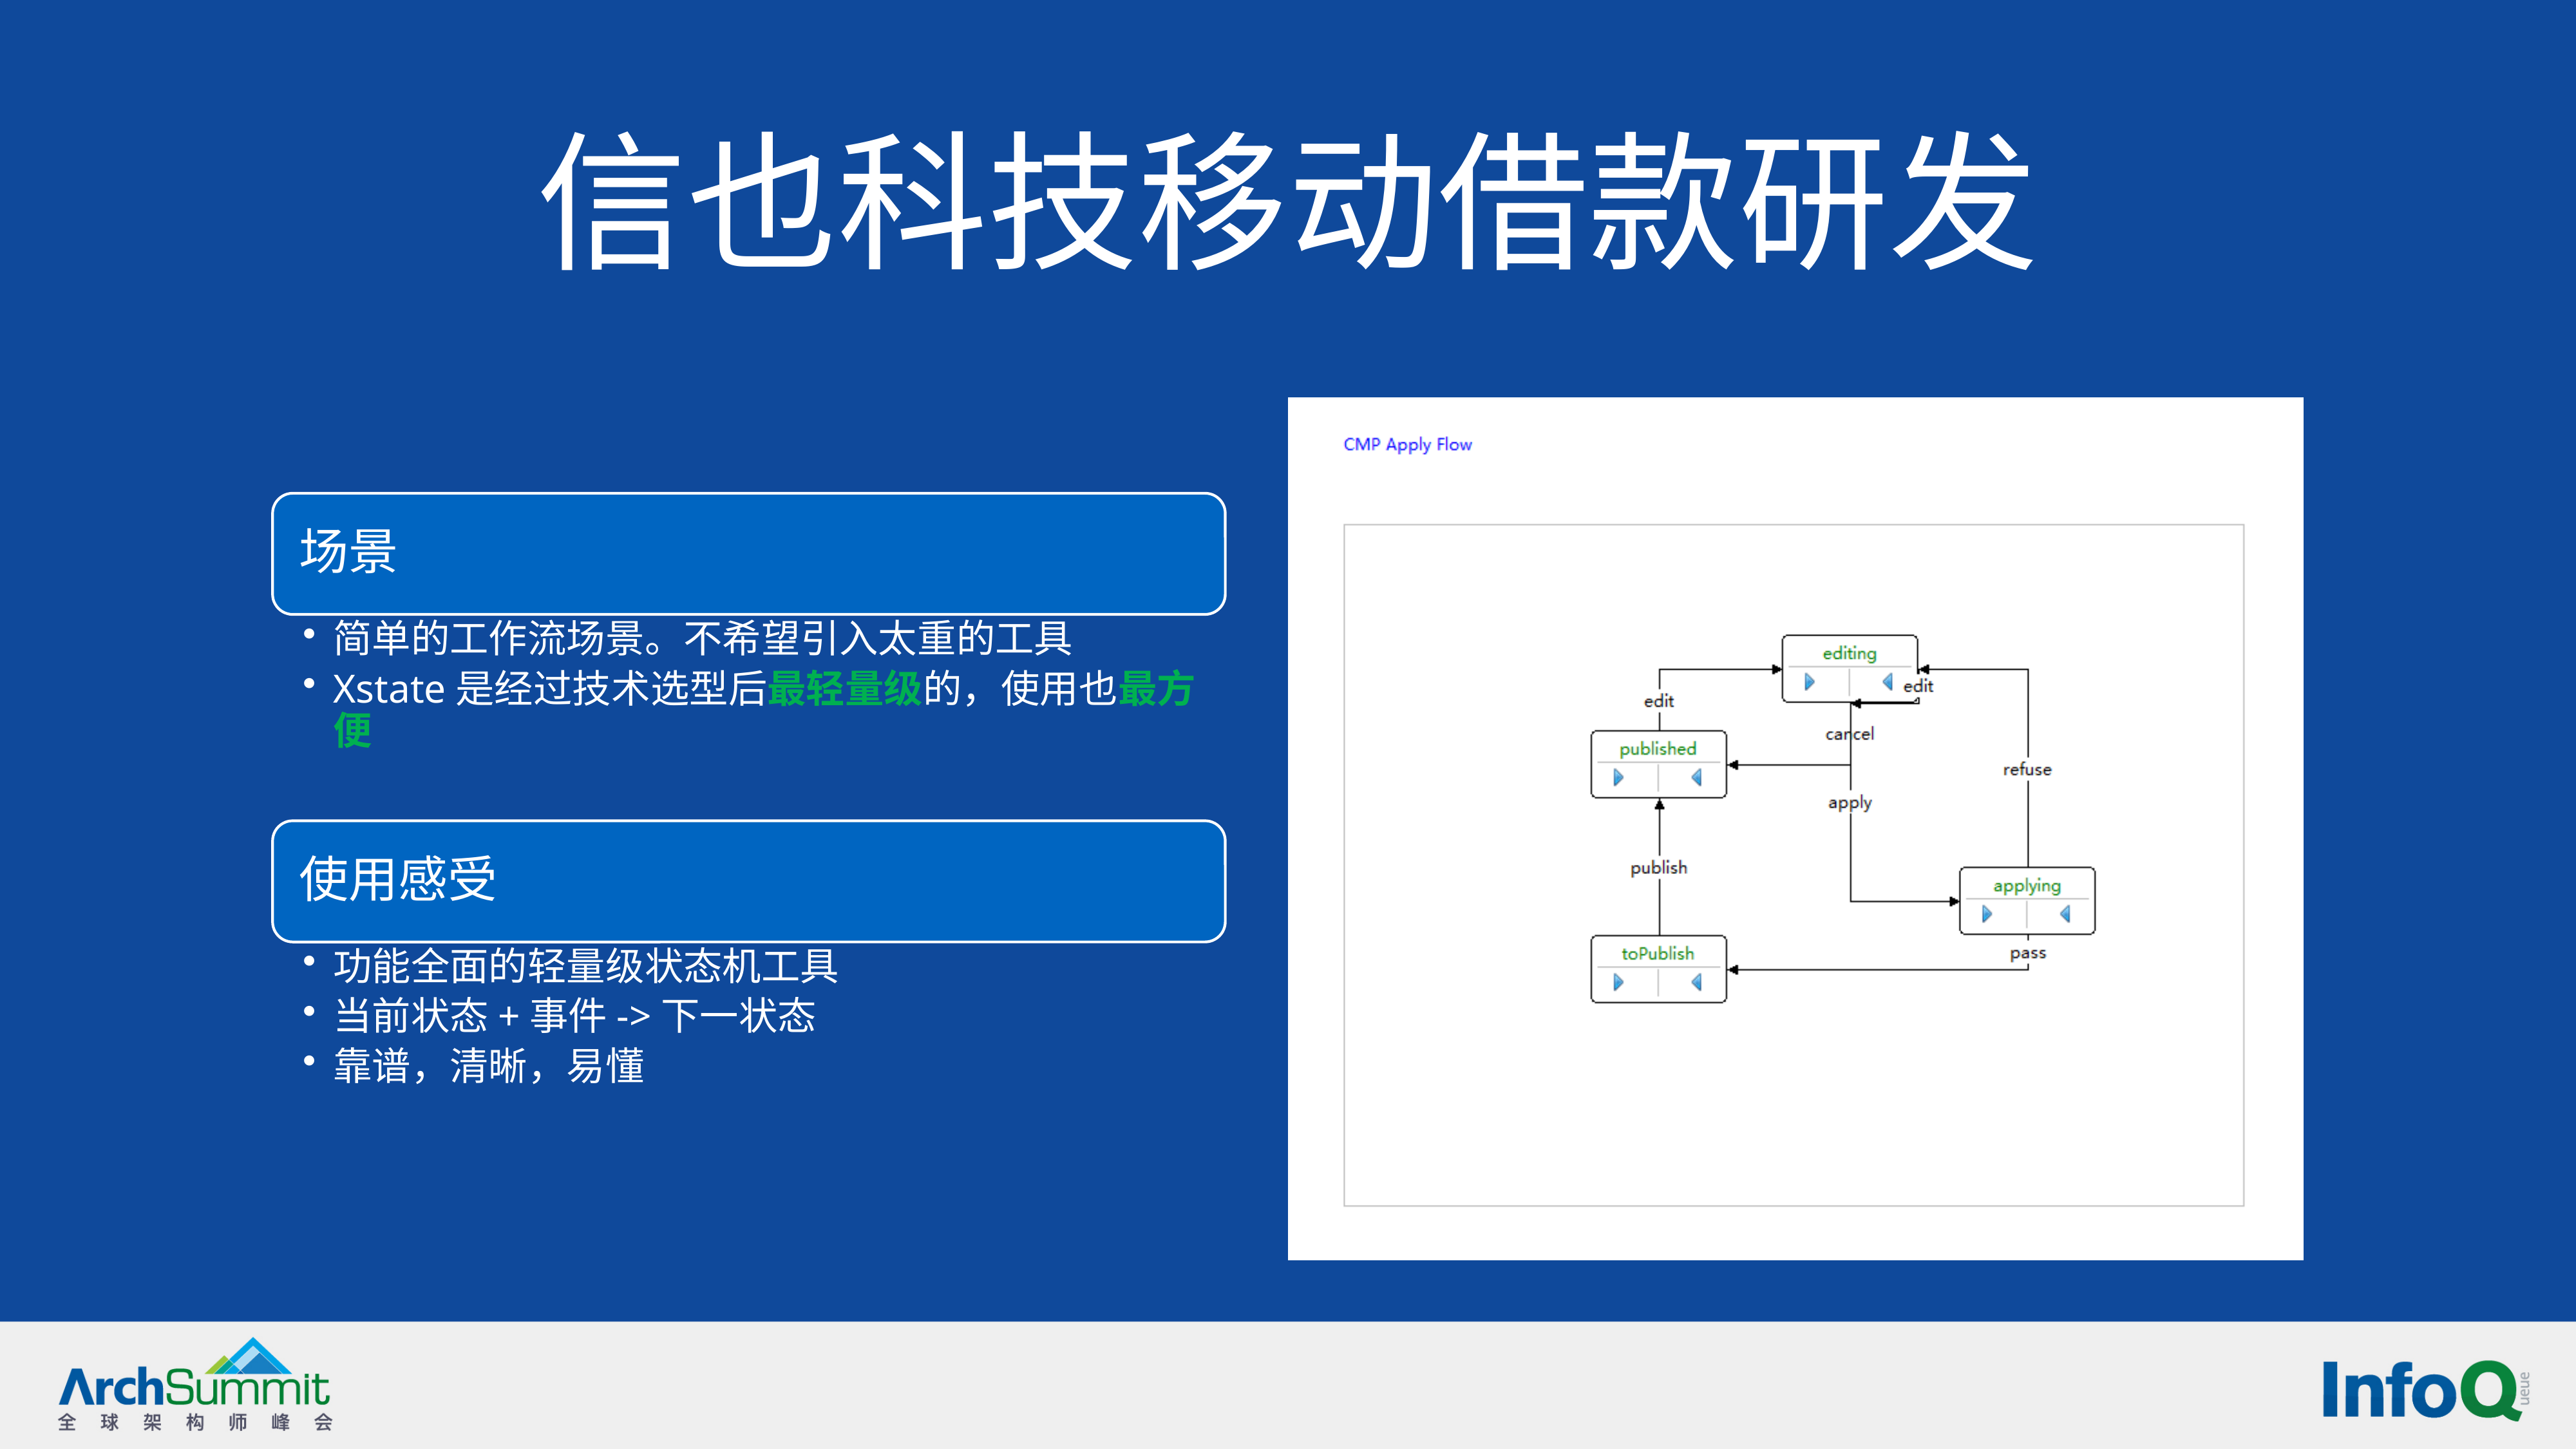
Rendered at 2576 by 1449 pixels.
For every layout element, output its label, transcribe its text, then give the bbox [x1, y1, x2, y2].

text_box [272, 487, 1226, 1171]
title 信也科技移动借款研发 [112, 37, 2464, 359]
picture [0, 0, 2576, 1449]
